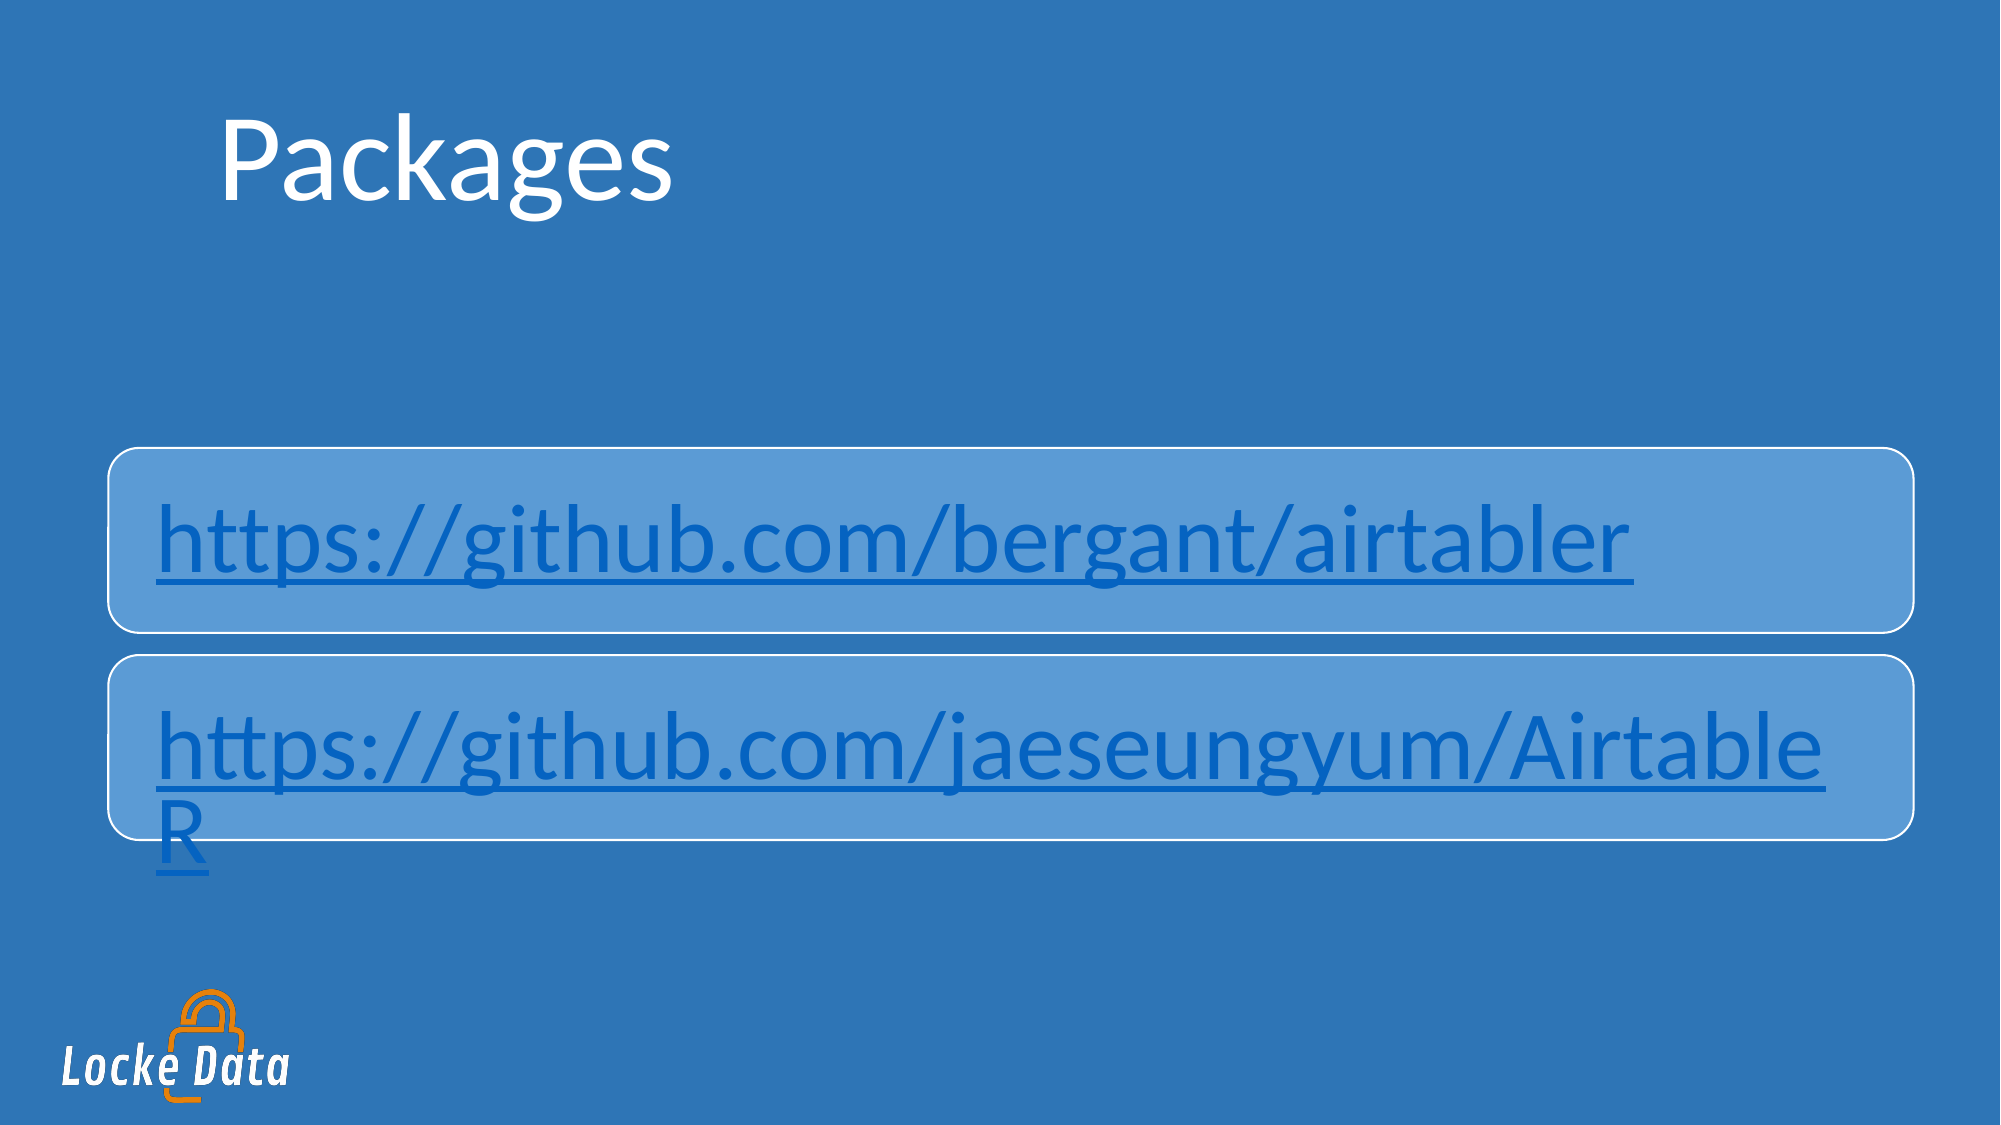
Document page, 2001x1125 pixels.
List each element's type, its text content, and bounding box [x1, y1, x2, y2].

picture [62, 989, 289, 1103]
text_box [108, 335, 1914, 953]
text_box Packages [0, 67, 991, 233]
